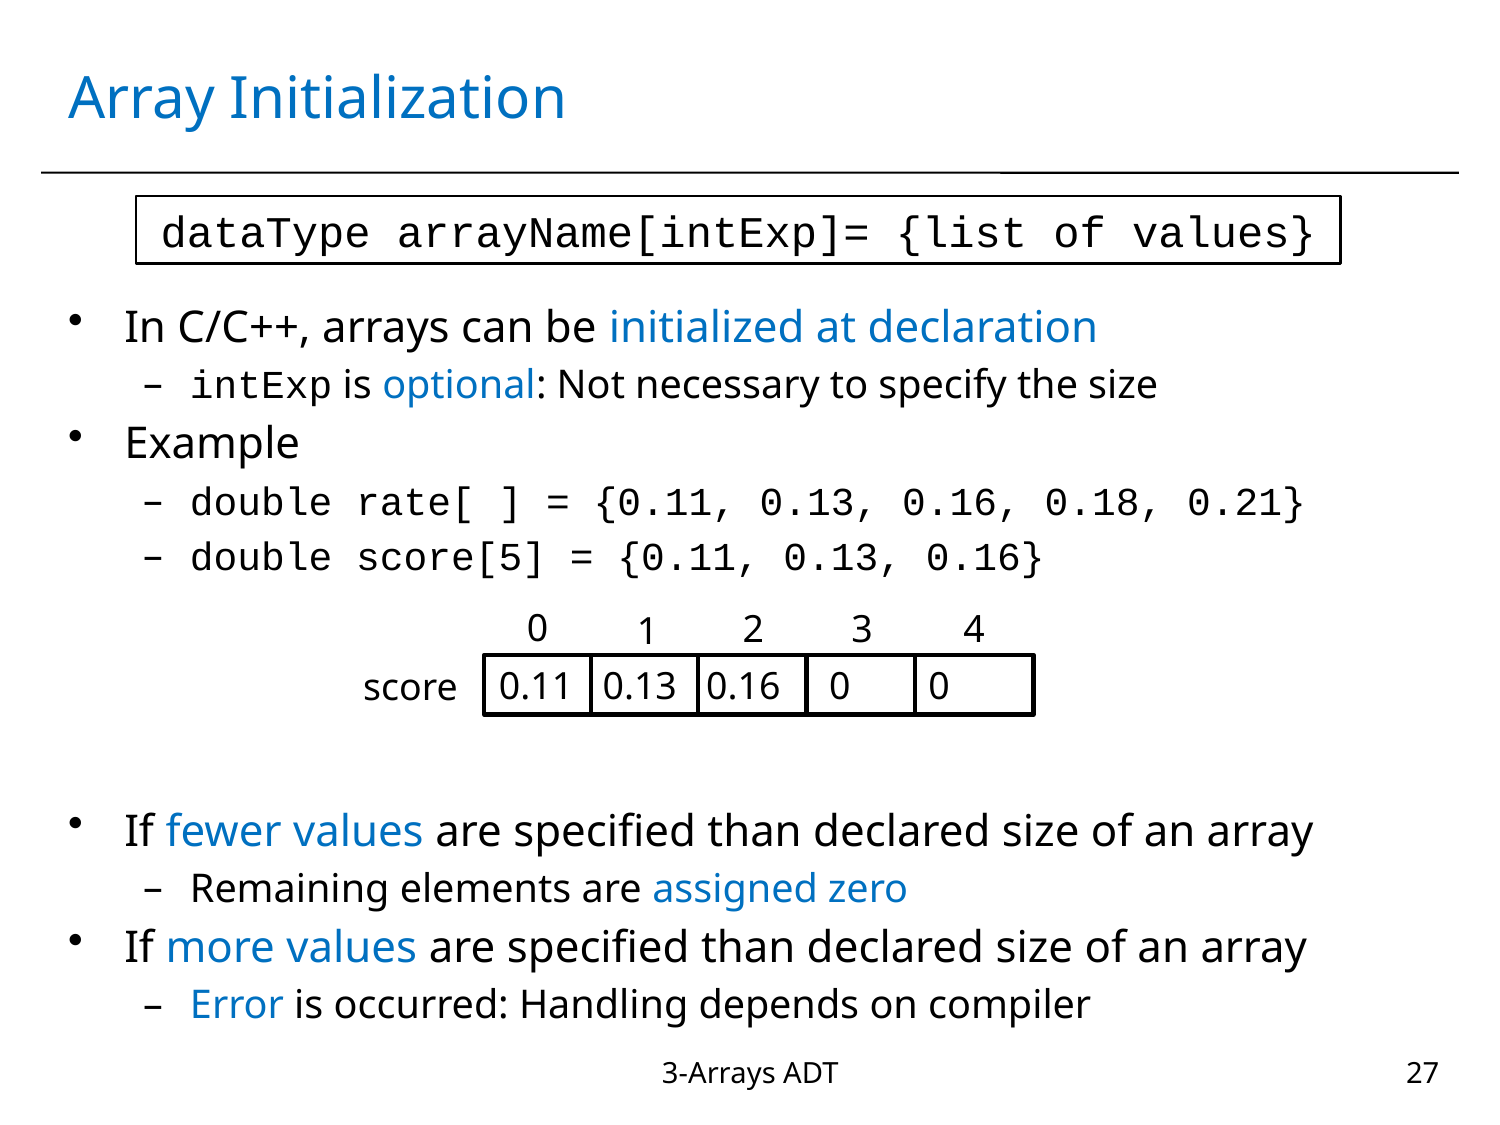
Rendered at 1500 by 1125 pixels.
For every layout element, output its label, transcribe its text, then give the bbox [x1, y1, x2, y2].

slide_number 27 [1104, 1046, 1455, 1125]
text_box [348, 596, 1034, 717]
list In C/C++, arrays can be initialized at declaration intExp is optional: Not necessary to specify the size Example double rate[ ] = {0.11, 0.13, 0.16, 0.18, 0.21} double score[5] = {0.11, 0.13, 0.16} If fewer values are specified than declared size of an array Remaining elements are assigned zero If more values are specified than declared size of an array Error is occurred: Handling depends on compiler [52, 290, 1448, 729]
footer 3-Arrays ADT [502, 1046, 999, 1125]
title Array Initialization [52, 30, 1448, 159]
text_box dataType arrayName[intExp]= {list of values} [135, 196, 1341, 264]
